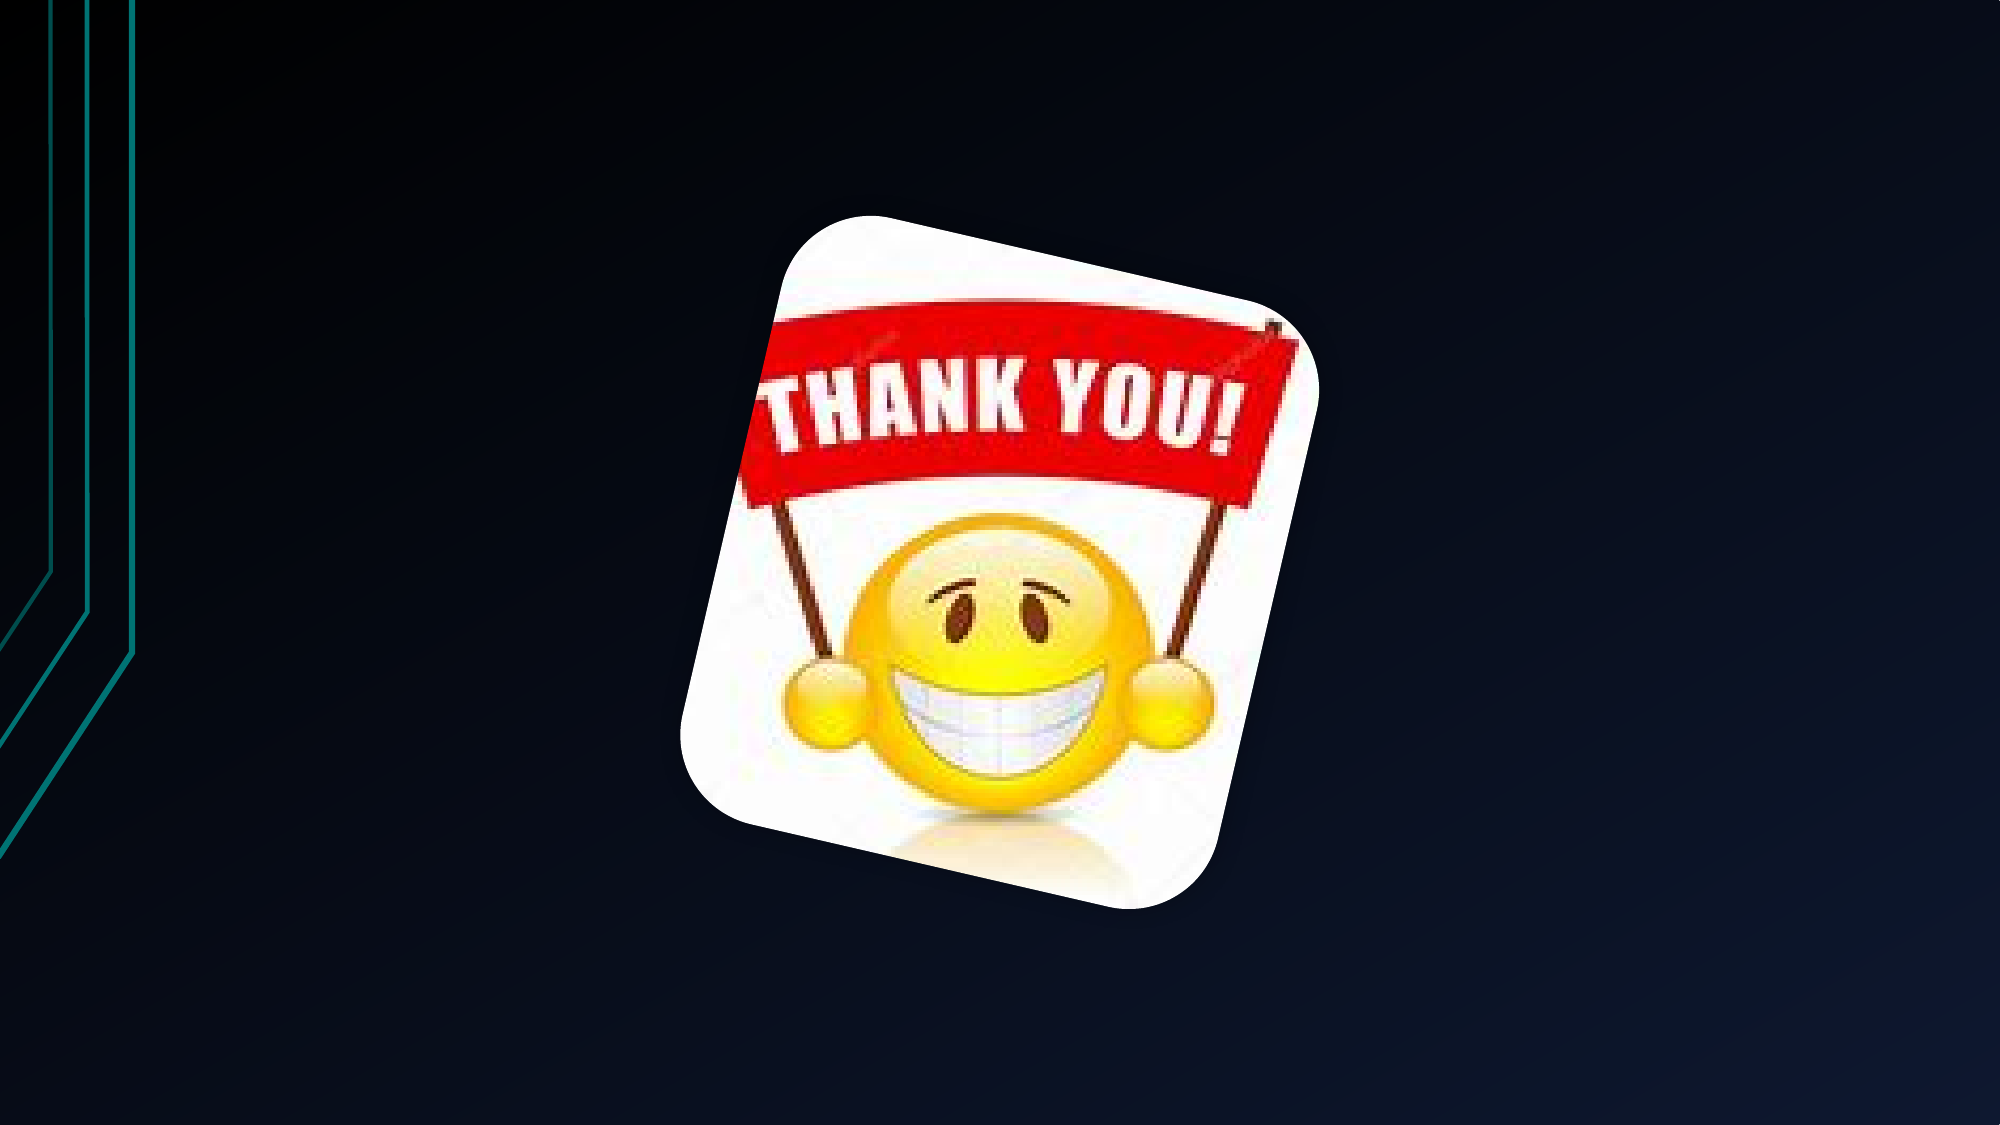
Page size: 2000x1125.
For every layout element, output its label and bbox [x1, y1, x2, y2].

picture [680, 215, 1320, 910]
